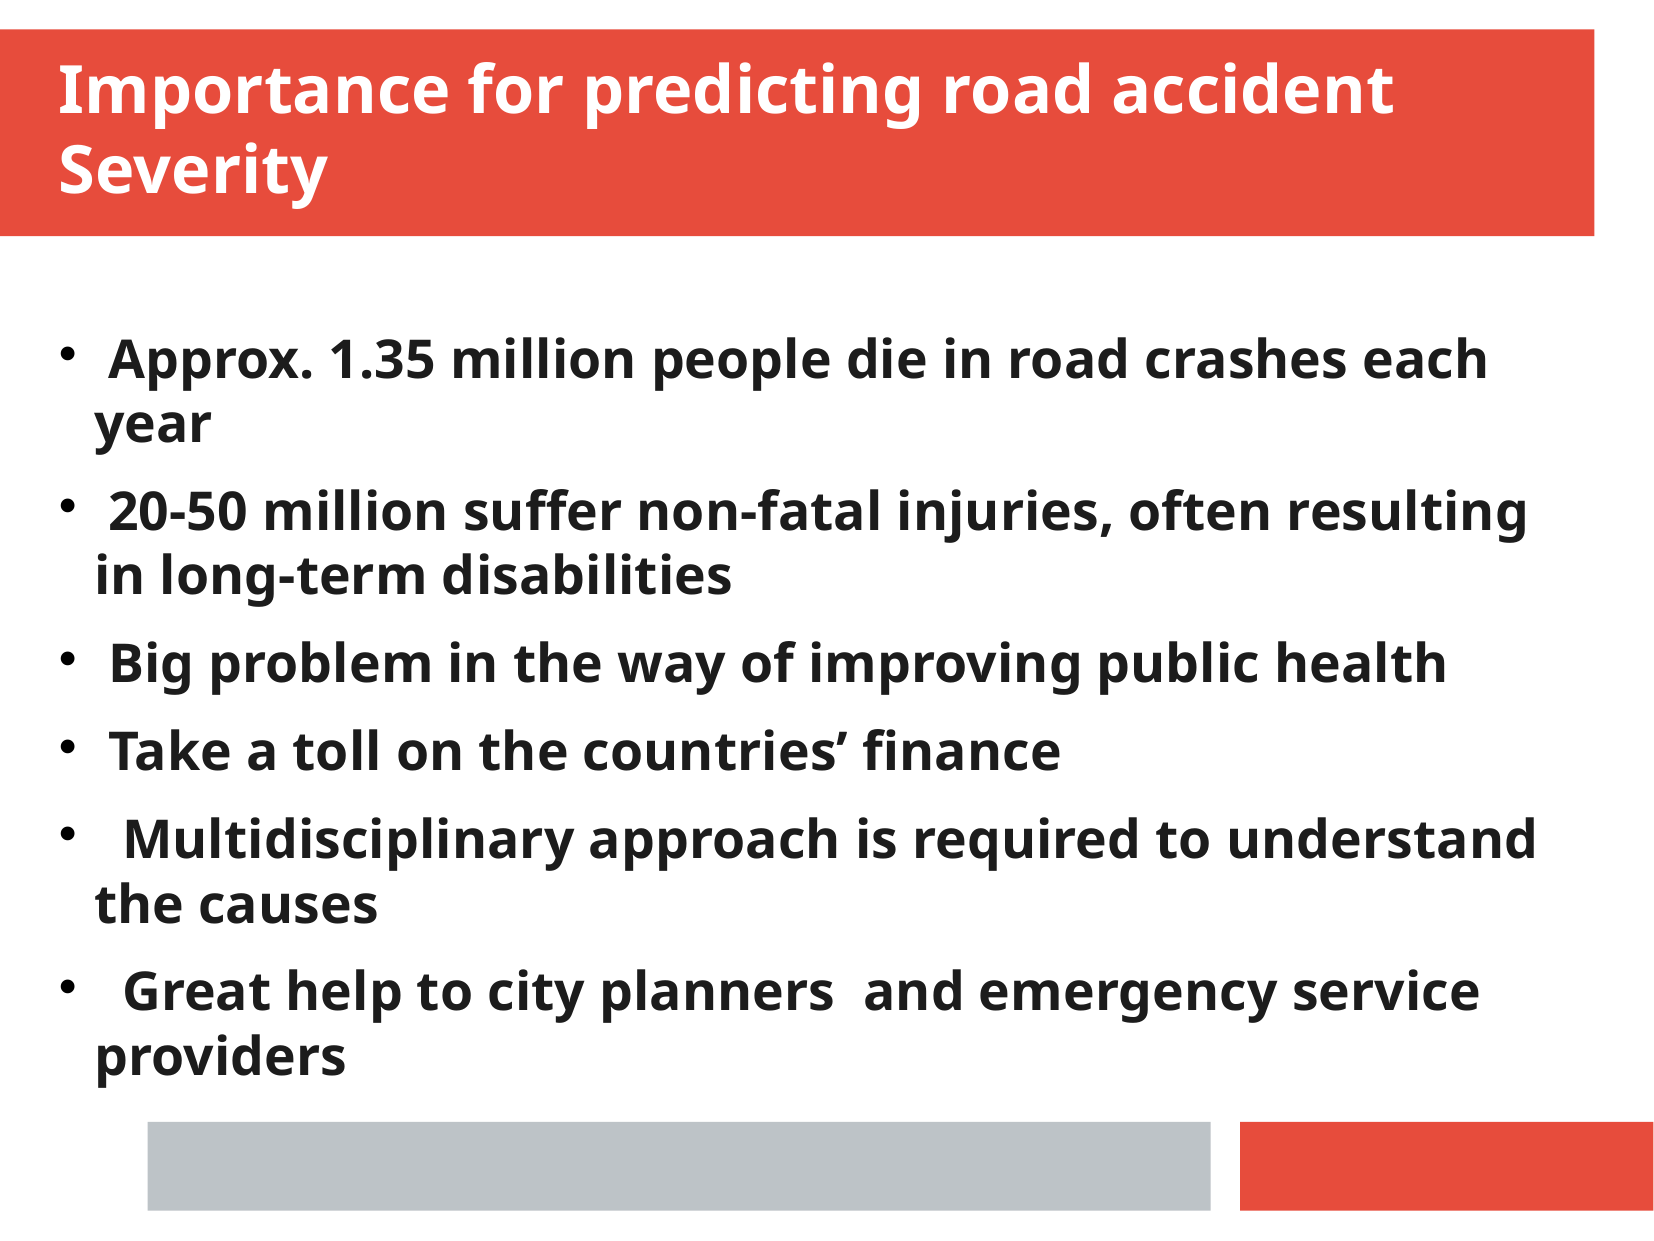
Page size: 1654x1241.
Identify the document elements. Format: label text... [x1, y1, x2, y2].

text_box Importance for predicting road accident Severity [58, 58, 1595, 207]
text_box Approx. 1.35 million people die in road crashes each year 20-50 million suffer non-fatal injuries, often resulting in long-term disabilities Big problem in the way of improving public health Take a toll on the countries’ finance Multidisciplinary approach is required to understand the causes Great help to city planners and emergency service providers [58, 324, 1565, 1093]
